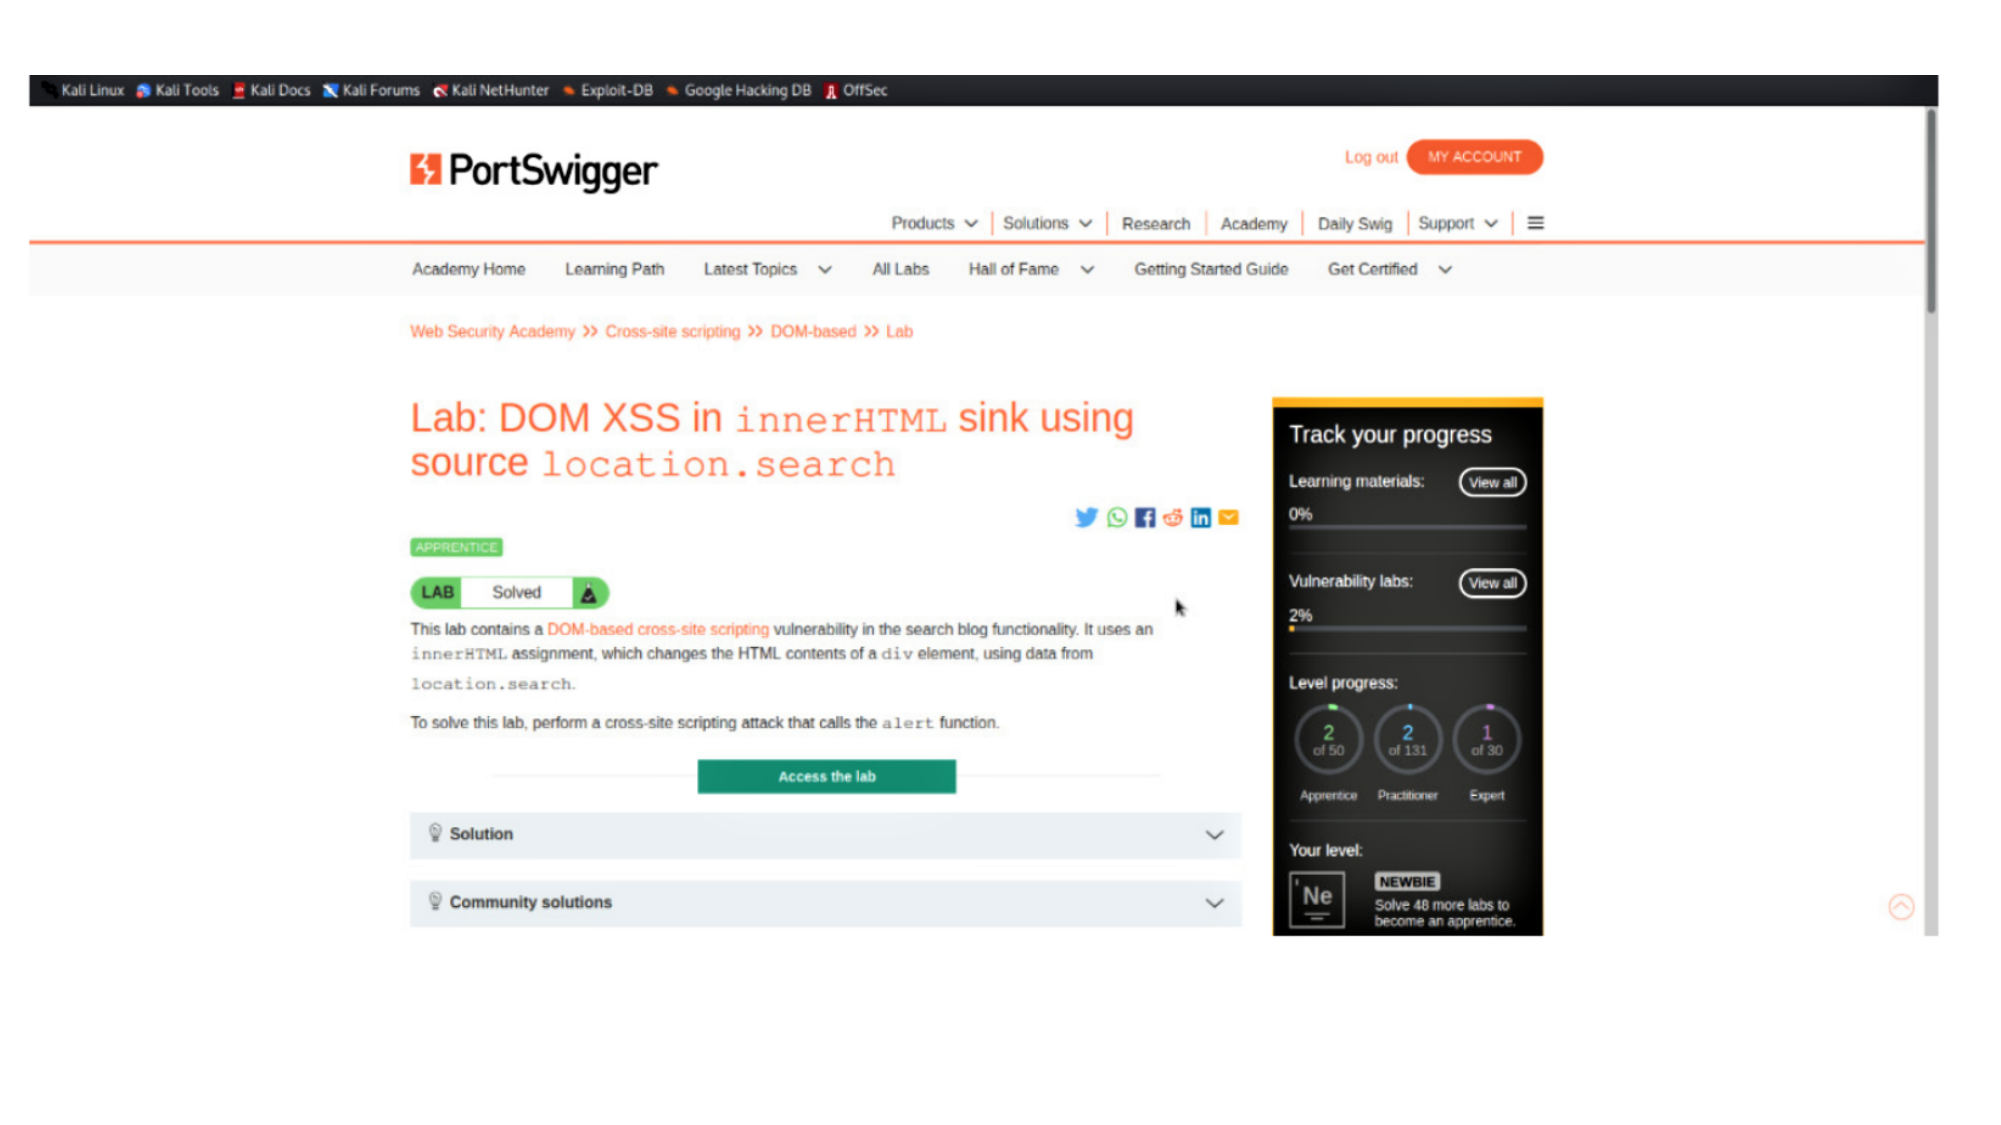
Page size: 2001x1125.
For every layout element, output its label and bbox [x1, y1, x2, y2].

picture [0, 75, 2000, 1029]
